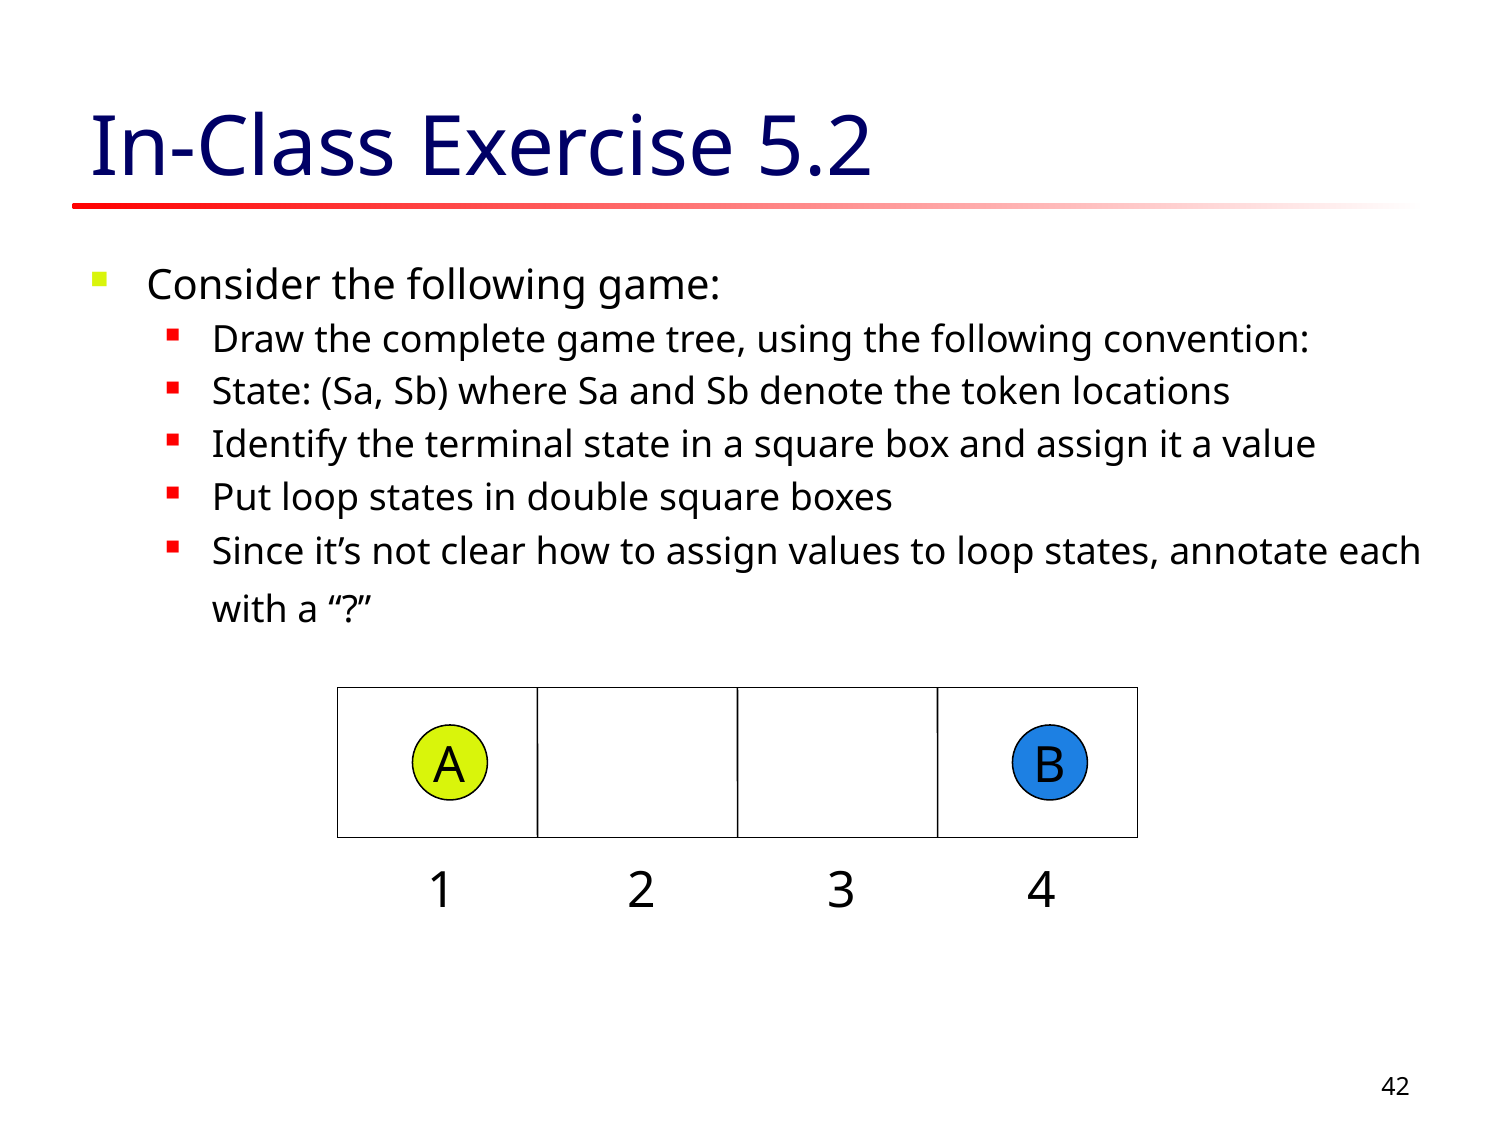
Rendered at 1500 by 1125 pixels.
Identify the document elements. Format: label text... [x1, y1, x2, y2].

text_box A [412, 724, 488, 800]
list Consider the following game: Draw the complete game tree, using the following convention: State: (Sa, Sb) where Sa and Sb denote the token locations Identify the terminal state in a square box and assign it a value Put loop states in double square boxes Since it’s not clear how to assign values to loop states, annotate each with a “?” [75, 249, 1450, 1006]
text_box 4 [1012, 849, 1075, 925]
text_box 2 [612, 849, 675, 925]
text_box B [1012, 724, 1088, 800]
text_box [738, 687, 937, 838]
text_box 1 [412, 849, 475, 925]
text_box [538, 687, 737, 838]
slide_number 42 [1112, 1037, 1426, 1113]
title In-Class Exercise 5.2 [75, 12, 1468, 200]
text_box [337, 687, 537, 838]
text_box [938, 687, 1138, 838]
text_box 3 [812, 849, 875, 925]
